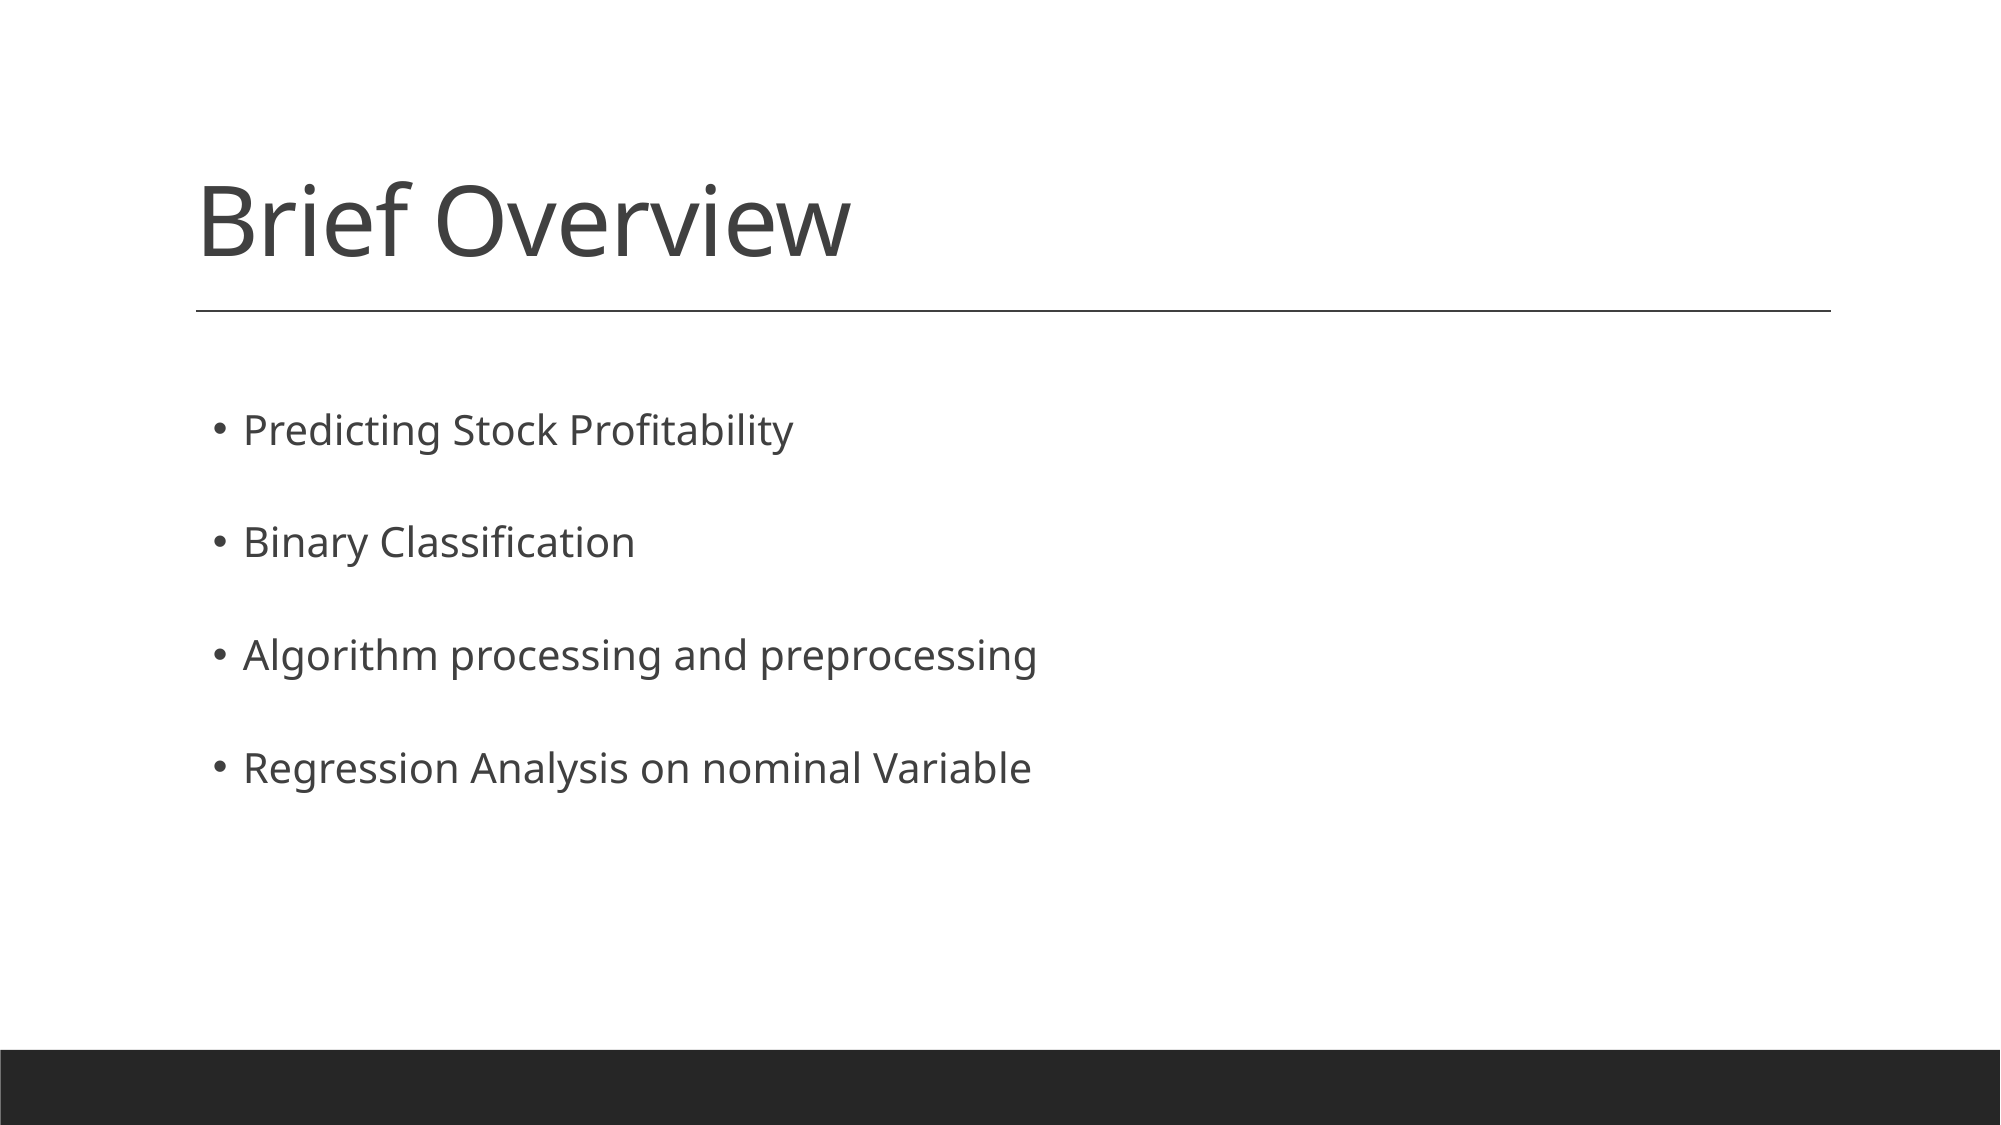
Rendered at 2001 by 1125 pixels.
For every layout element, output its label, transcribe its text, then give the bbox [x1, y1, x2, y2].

list Predicting Stock Profitability Binary Classification Algorithm processing and preprocessing Regression Analysis on nominal Variable [180, 345, 1830, 963]
title Brief Overview [180, 47, 1830, 285]
